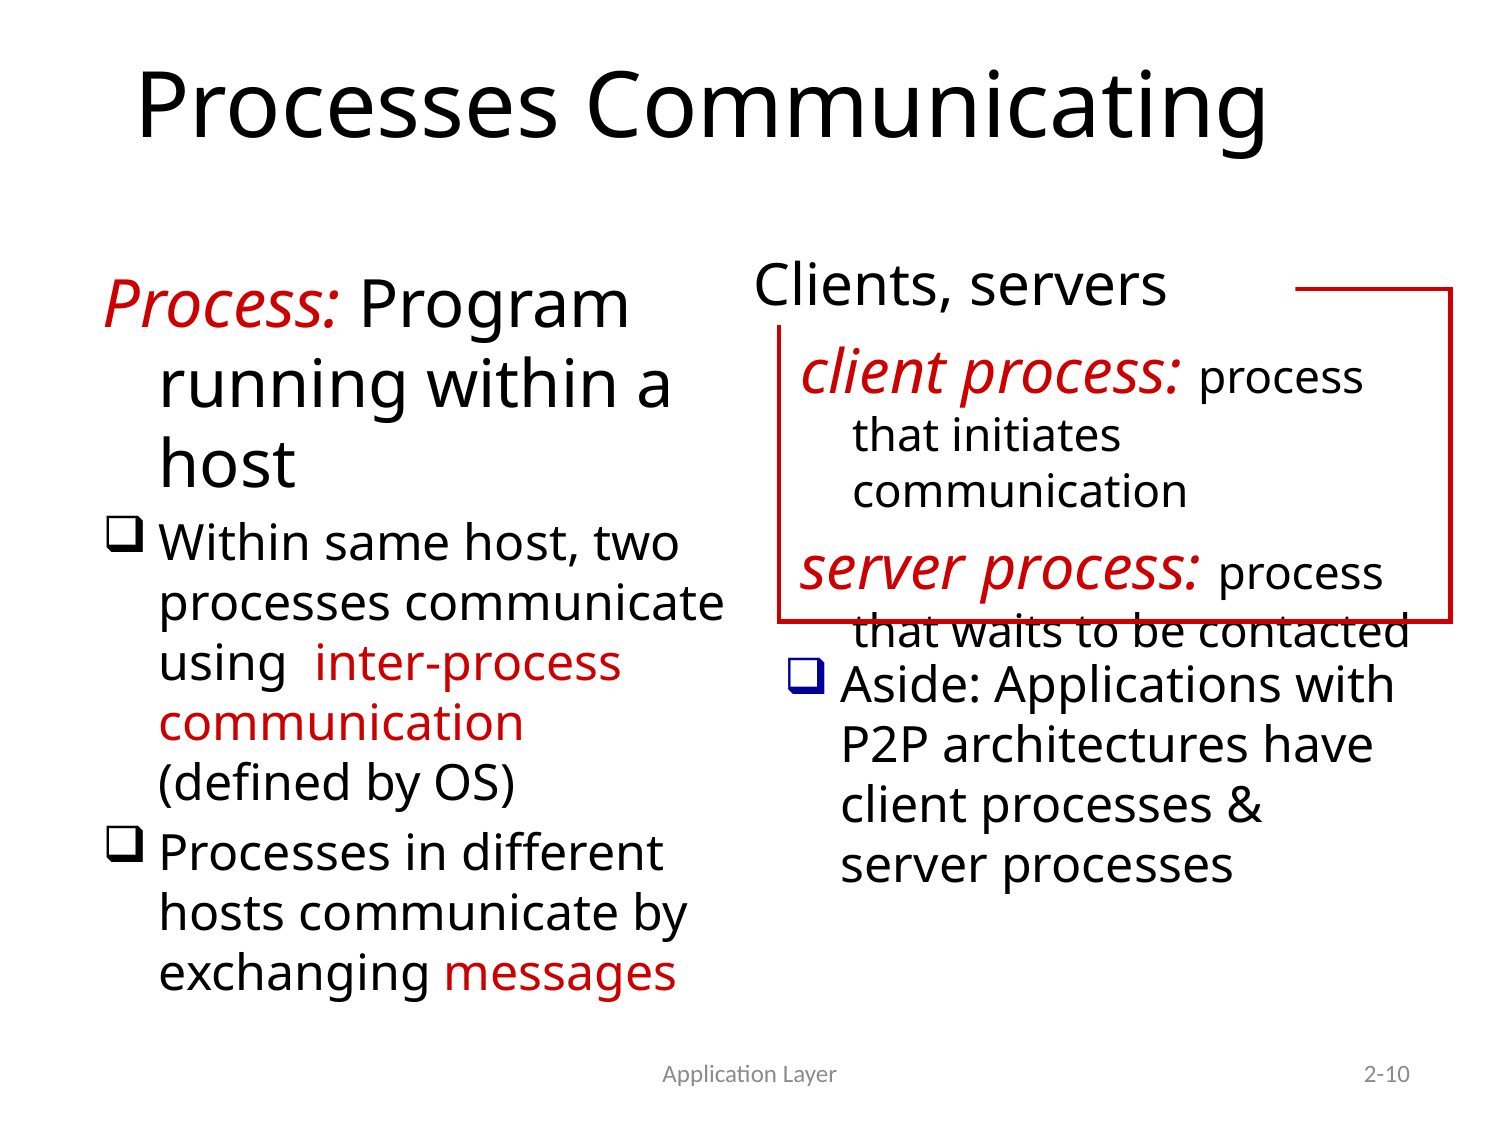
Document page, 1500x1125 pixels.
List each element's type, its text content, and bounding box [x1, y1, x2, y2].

text_box Aside: Applications with P2P architectures have client processes & server processes [769, 645, 1424, 947]
footer Application Layer [512, 1042, 988, 1103]
slide_number 2-10 [1074, 1042, 1425, 1103]
text_box [779, 289, 1451, 622]
list Process: Program running within a host Within same host, two processes communicate using inter-process communication (defined by OS) Processes in different hosts communicate by exchanging messages [87, 253, 742, 1016]
list client process: process that initiates communication server process: process that waits to be contacted [785, 622, 1436, 693]
text_box Clients, servers [739, 240, 1296, 325]
title Processes Communicating [65, 30, 1341, 173]
